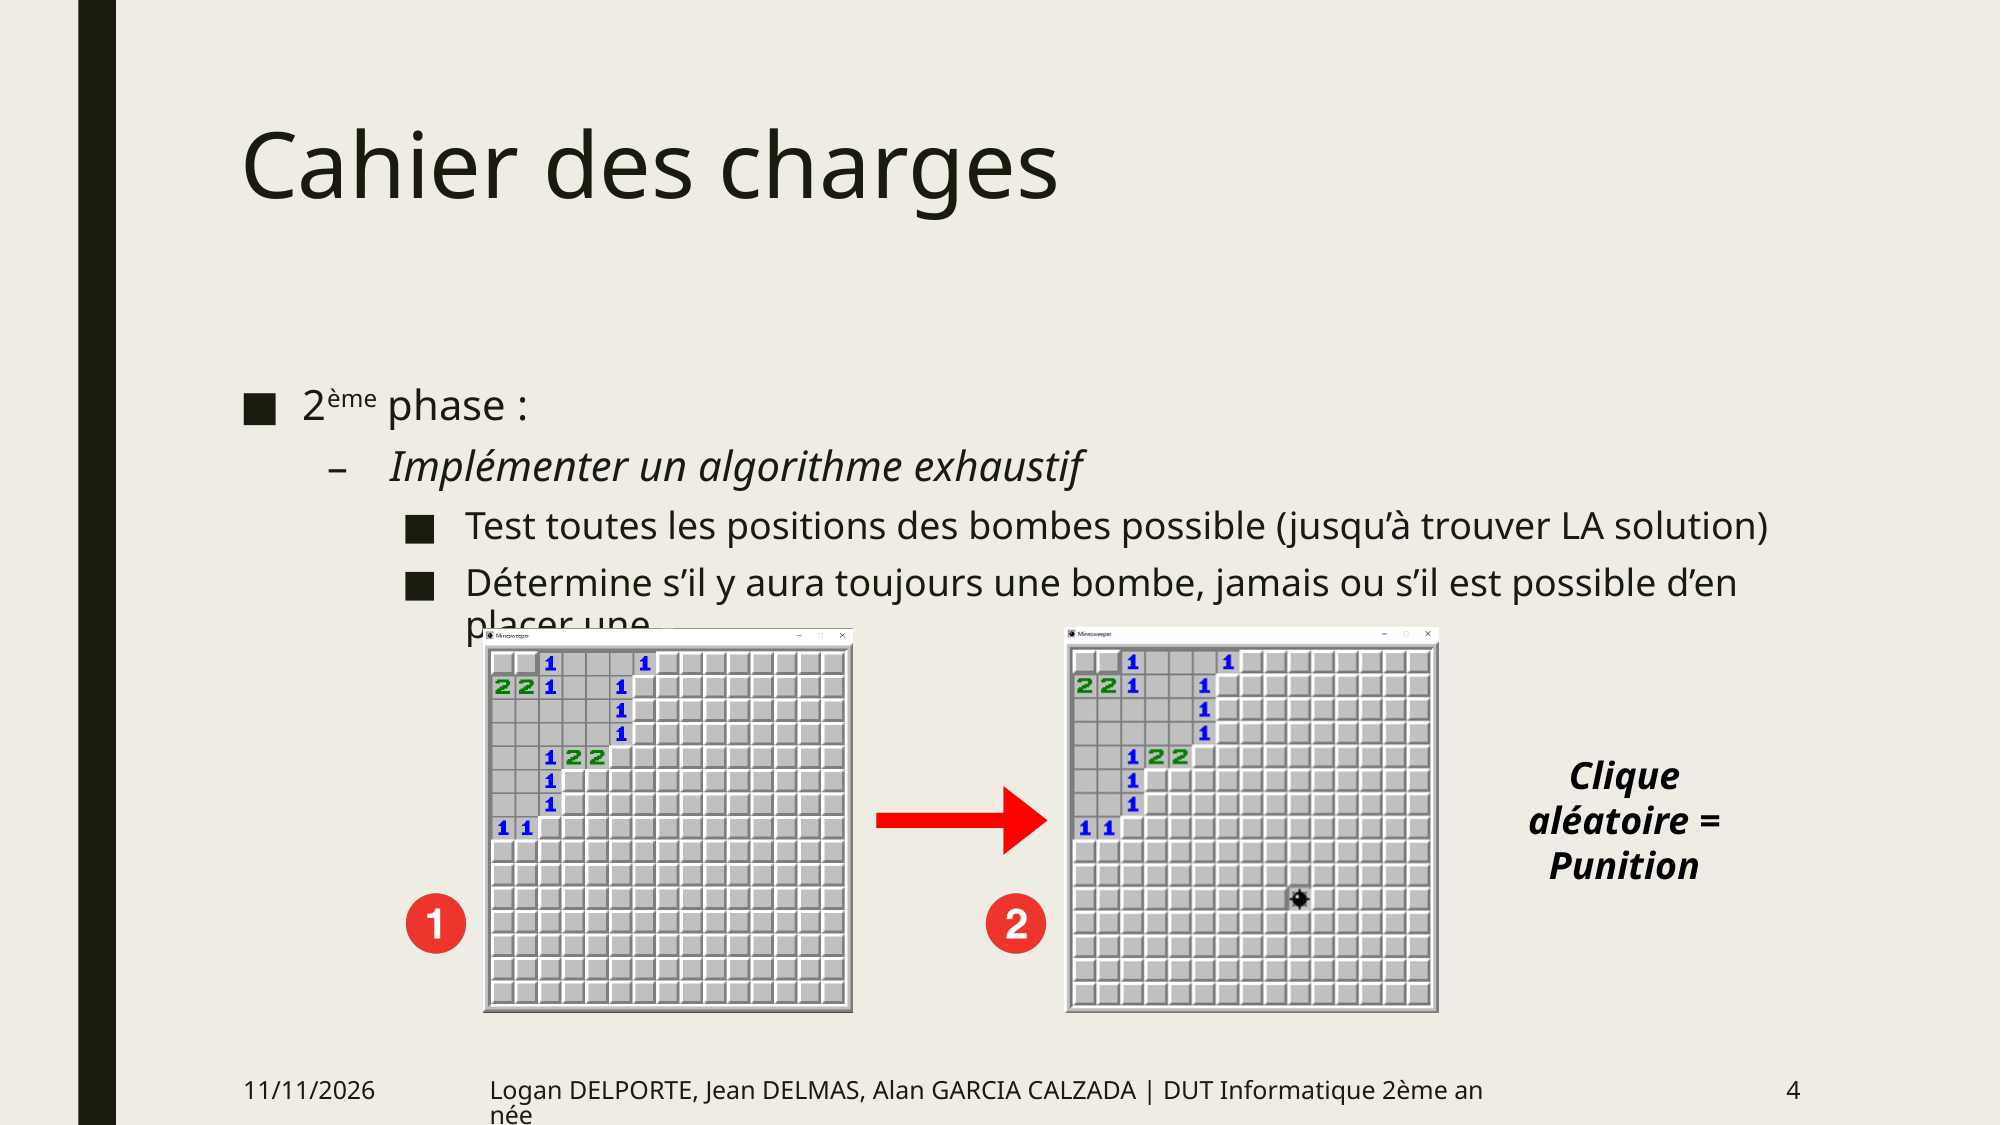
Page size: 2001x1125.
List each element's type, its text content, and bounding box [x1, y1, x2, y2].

text_box Clique aléatoire = Punition [1485, 744, 1765, 894]
picture [1064, 627, 1439, 1013]
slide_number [228, 1058, 426, 1125]
title Cahier des charges [225, 112, 1800, 357]
list 2ème phase : Implémenter un algorithme exhaustif Test toutes les positions des bombes possible (jusqu’à trouver LA solution) Détermine s’il y aura toujours une bombe, jamais ou s’il est possible d’en placer une [225, 375, 1819, 963]
picture [869, 732, 1056, 963]
slide_number 4 [1553, 1058, 1816, 1125]
picture [483, 628, 853, 1013]
footer Logan DELPORTE, Jean DELMAS, Alan GARCIA CALZADA | DUT Informatique 2ème année [474, 1058, 1505, 1125]
picture [397, 884, 476, 963]
